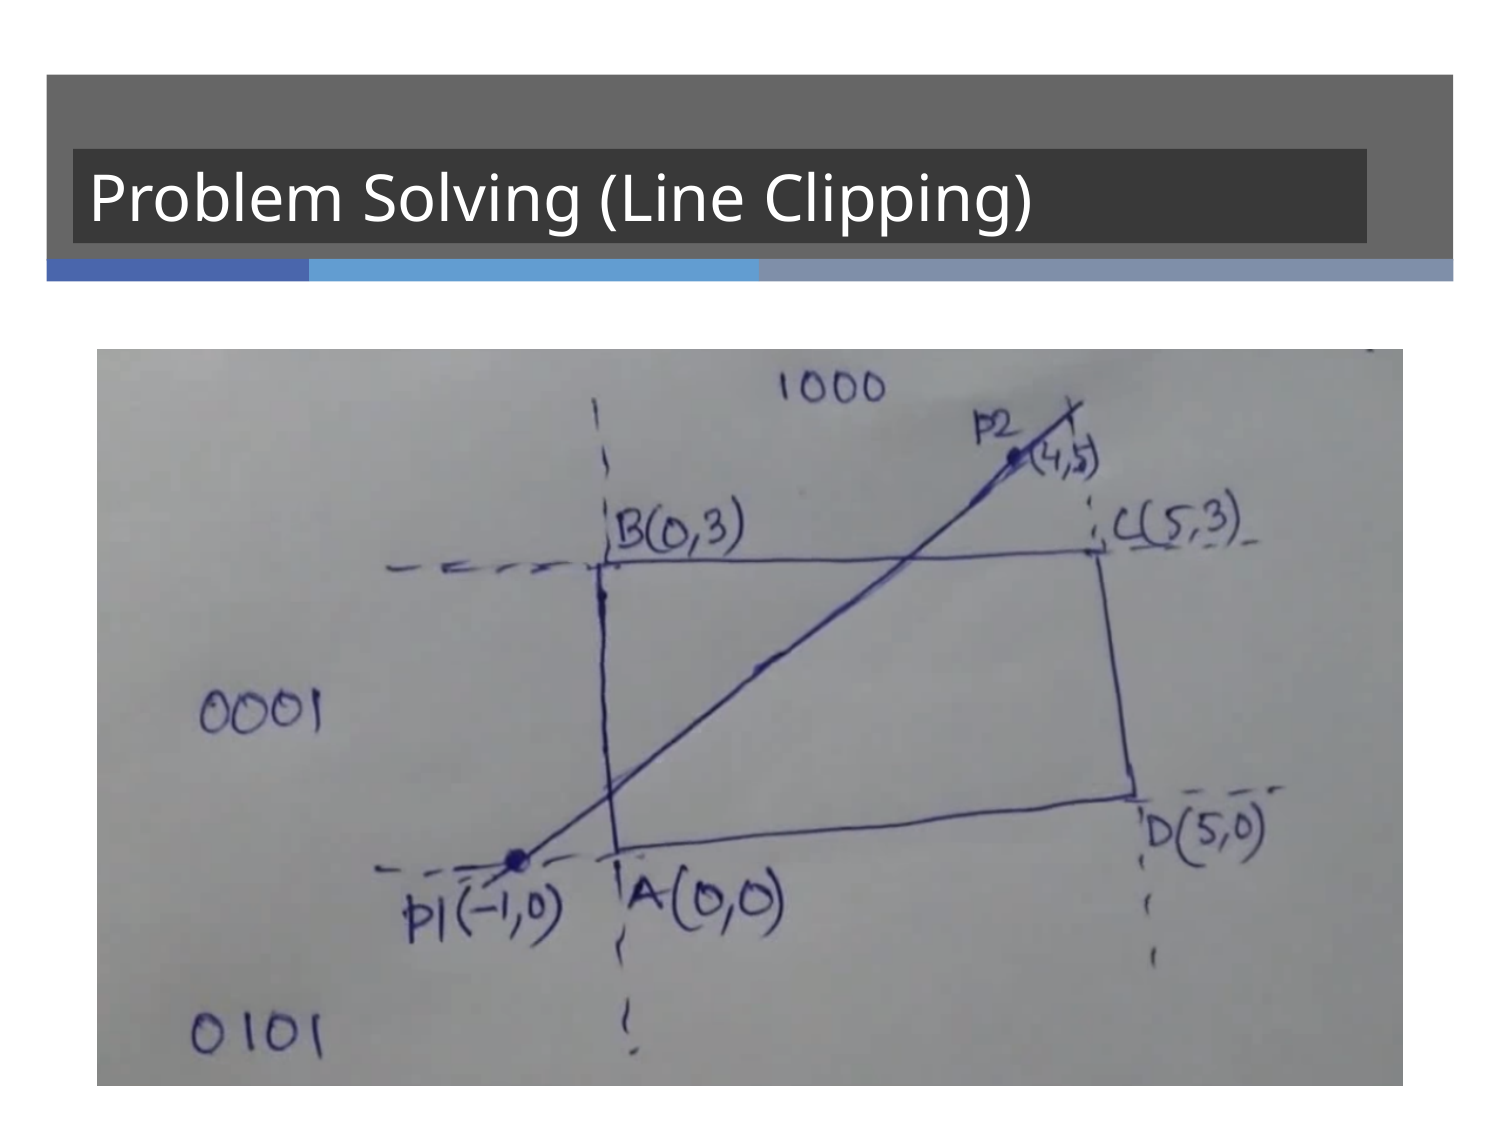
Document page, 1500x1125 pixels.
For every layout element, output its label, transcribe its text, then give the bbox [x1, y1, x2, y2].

title Problem Solving (Line Clipping) [73, 148, 1367, 244]
picture [97, 349, 1403, 1087]
